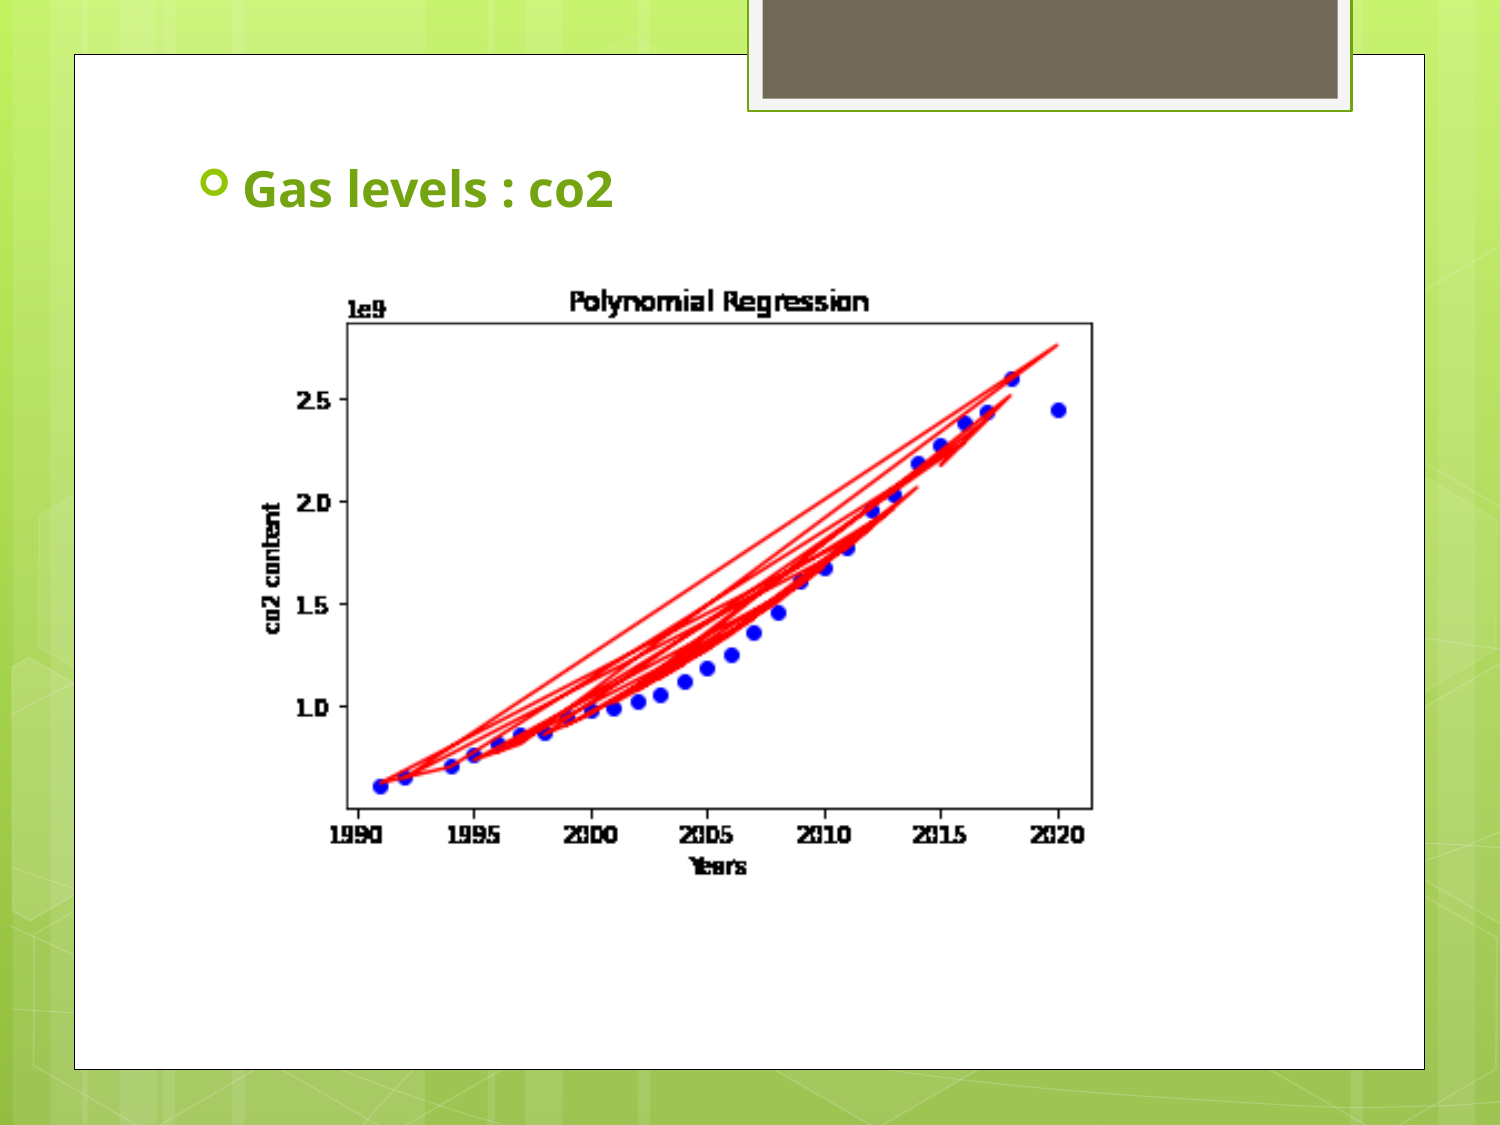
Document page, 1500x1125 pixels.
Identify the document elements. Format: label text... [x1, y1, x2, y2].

list Gas levels : co2 [171, 149, 1283, 957]
picture [249, 274, 1108, 893]
